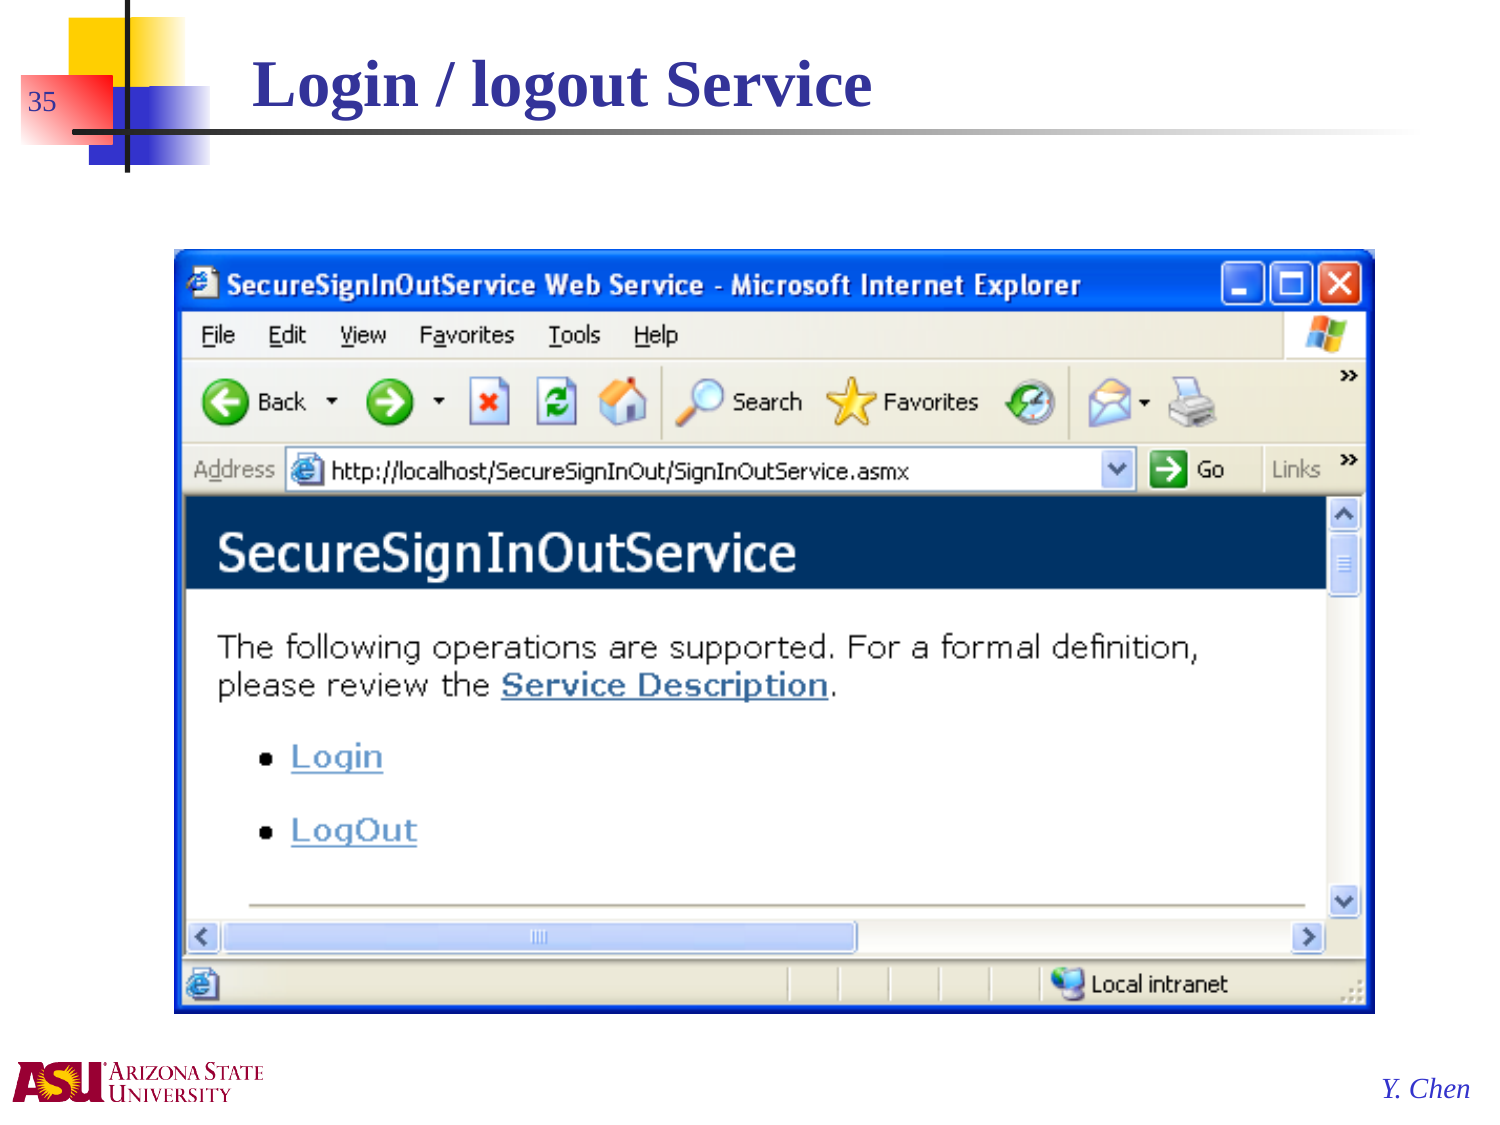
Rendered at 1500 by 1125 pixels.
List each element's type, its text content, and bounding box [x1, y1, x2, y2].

slide_number 35 [12, 49, 113, 126]
picture [174, 249, 1376, 1014]
title Login / logout Service [237, 24, 1488, 128]
picture [12, 1062, 263, 1102]
